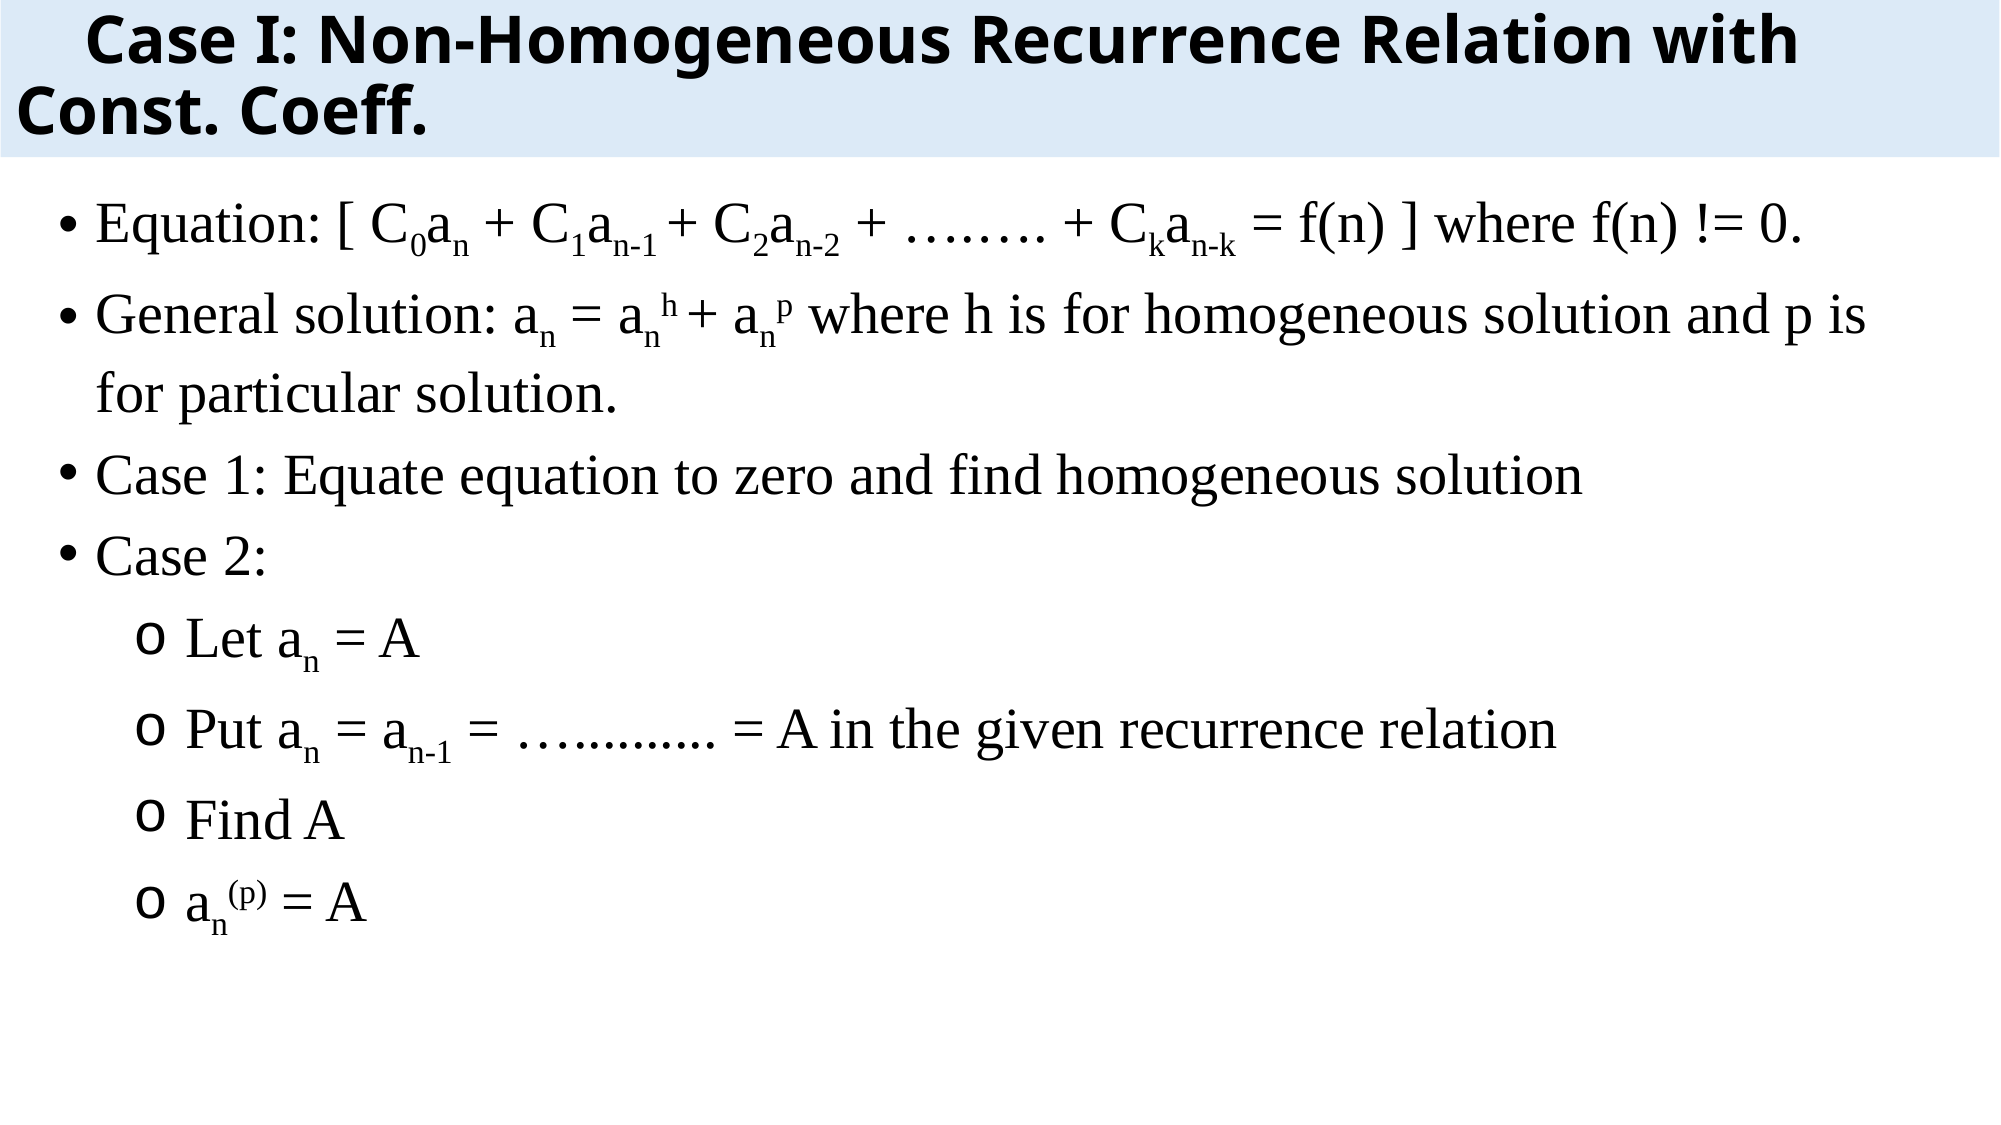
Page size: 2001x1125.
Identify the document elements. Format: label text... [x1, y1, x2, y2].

title Case I: Non-Homogeneous Recurrence Relation with Const. Coeff. [0, 0, 2000, 158]
list Equation: [ C0an + C1an-1 + C2an-2 + ….…. + Ckan-k = f(n) ] where f(n) != 0. General solution: an = anh + anp where h is for homogeneous solution and p is for particular solution. Case 1: Equate equation to zero and find homogeneous solution Case 2: Let an = A Put an = an-1 = ….......... = A in the given recurrence relation Find A an(p) = A [43, 176, 1950, 1105]
